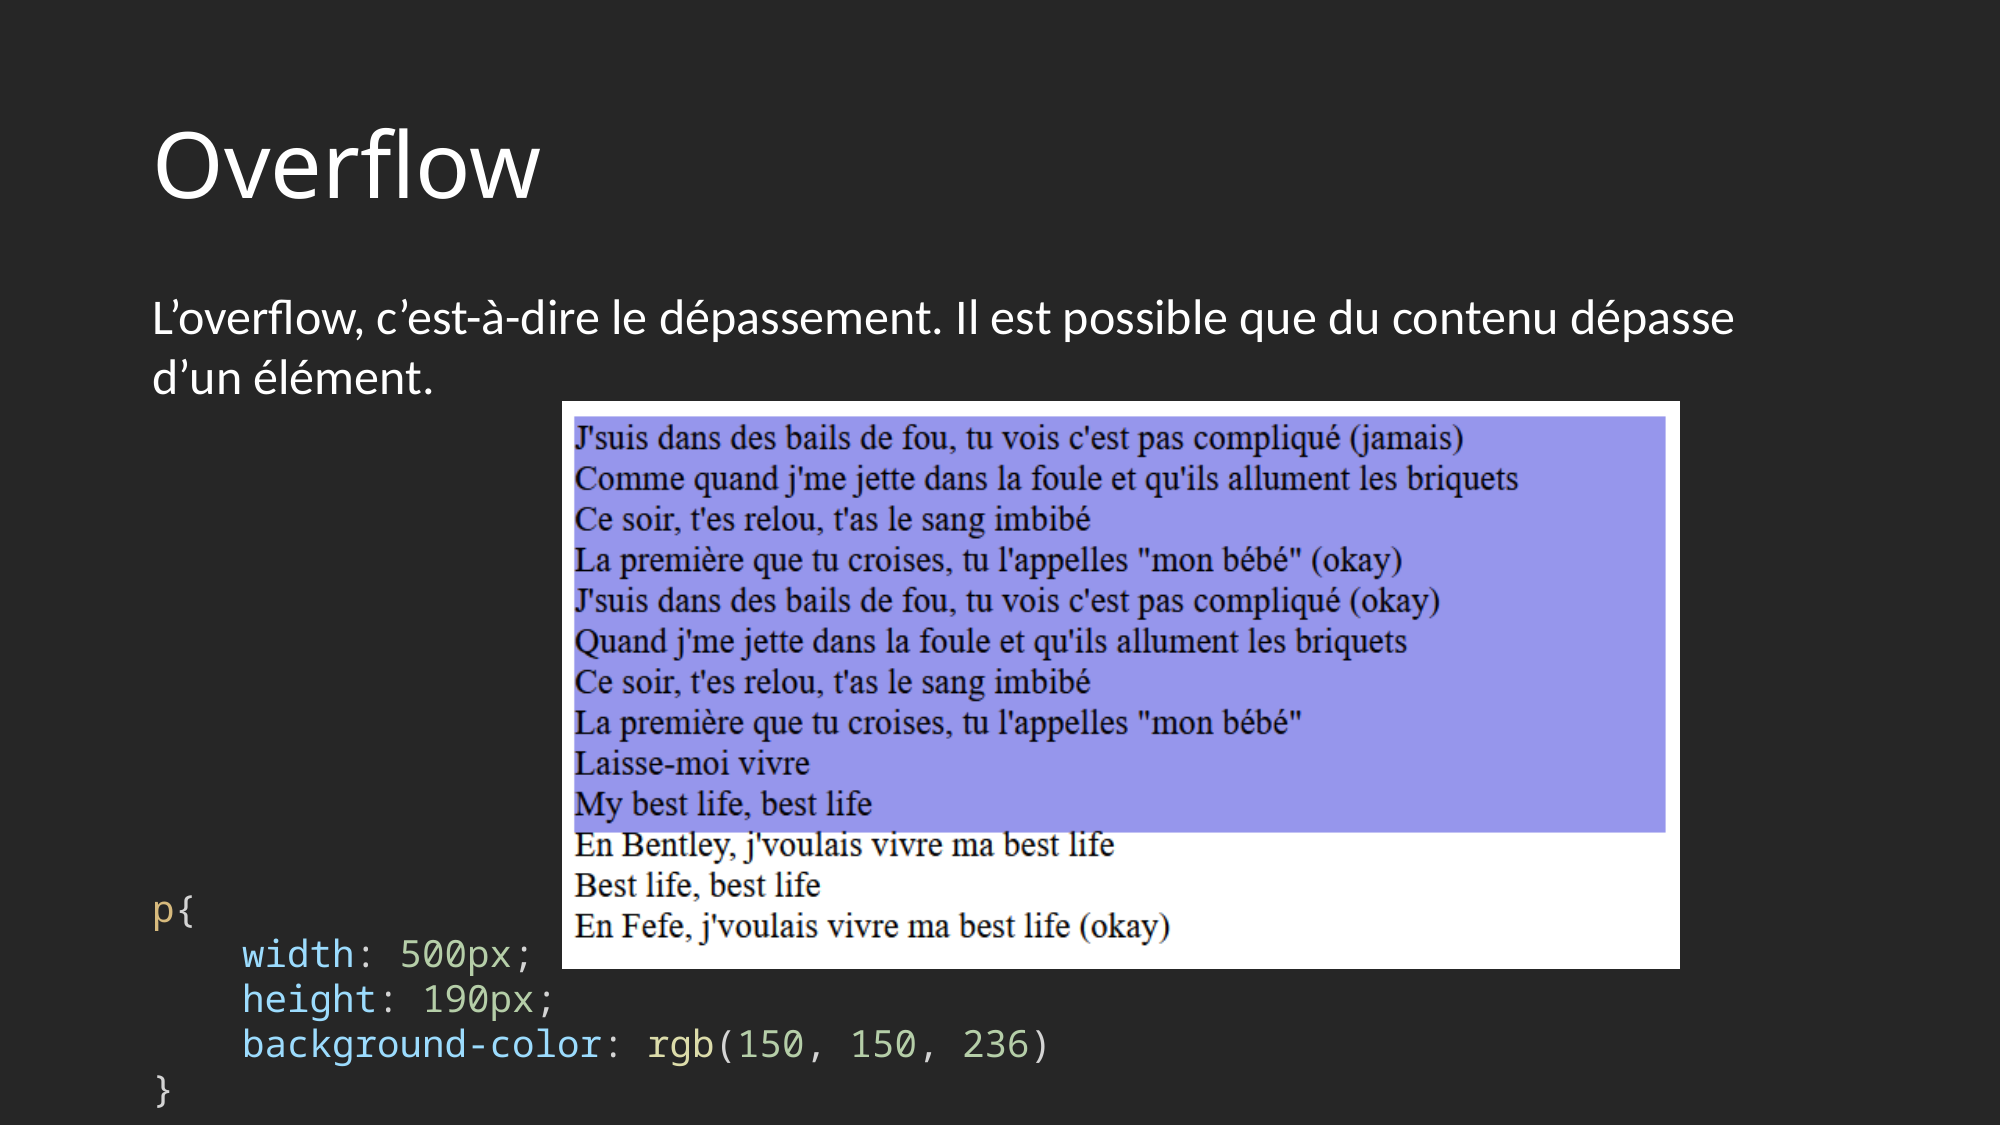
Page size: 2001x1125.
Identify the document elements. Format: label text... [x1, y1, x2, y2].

picture [562, 401, 1680, 969]
text_box L’overflow, c’est-à-dire le dépassement. Il est possible que du contenu dépasse d’un élément. p{ width: 500px; height: 190px; background-color: rgb(150, 150, 236) } [137, 277, 1791, 1117]
title Overflow [137, 59, 1863, 278]
